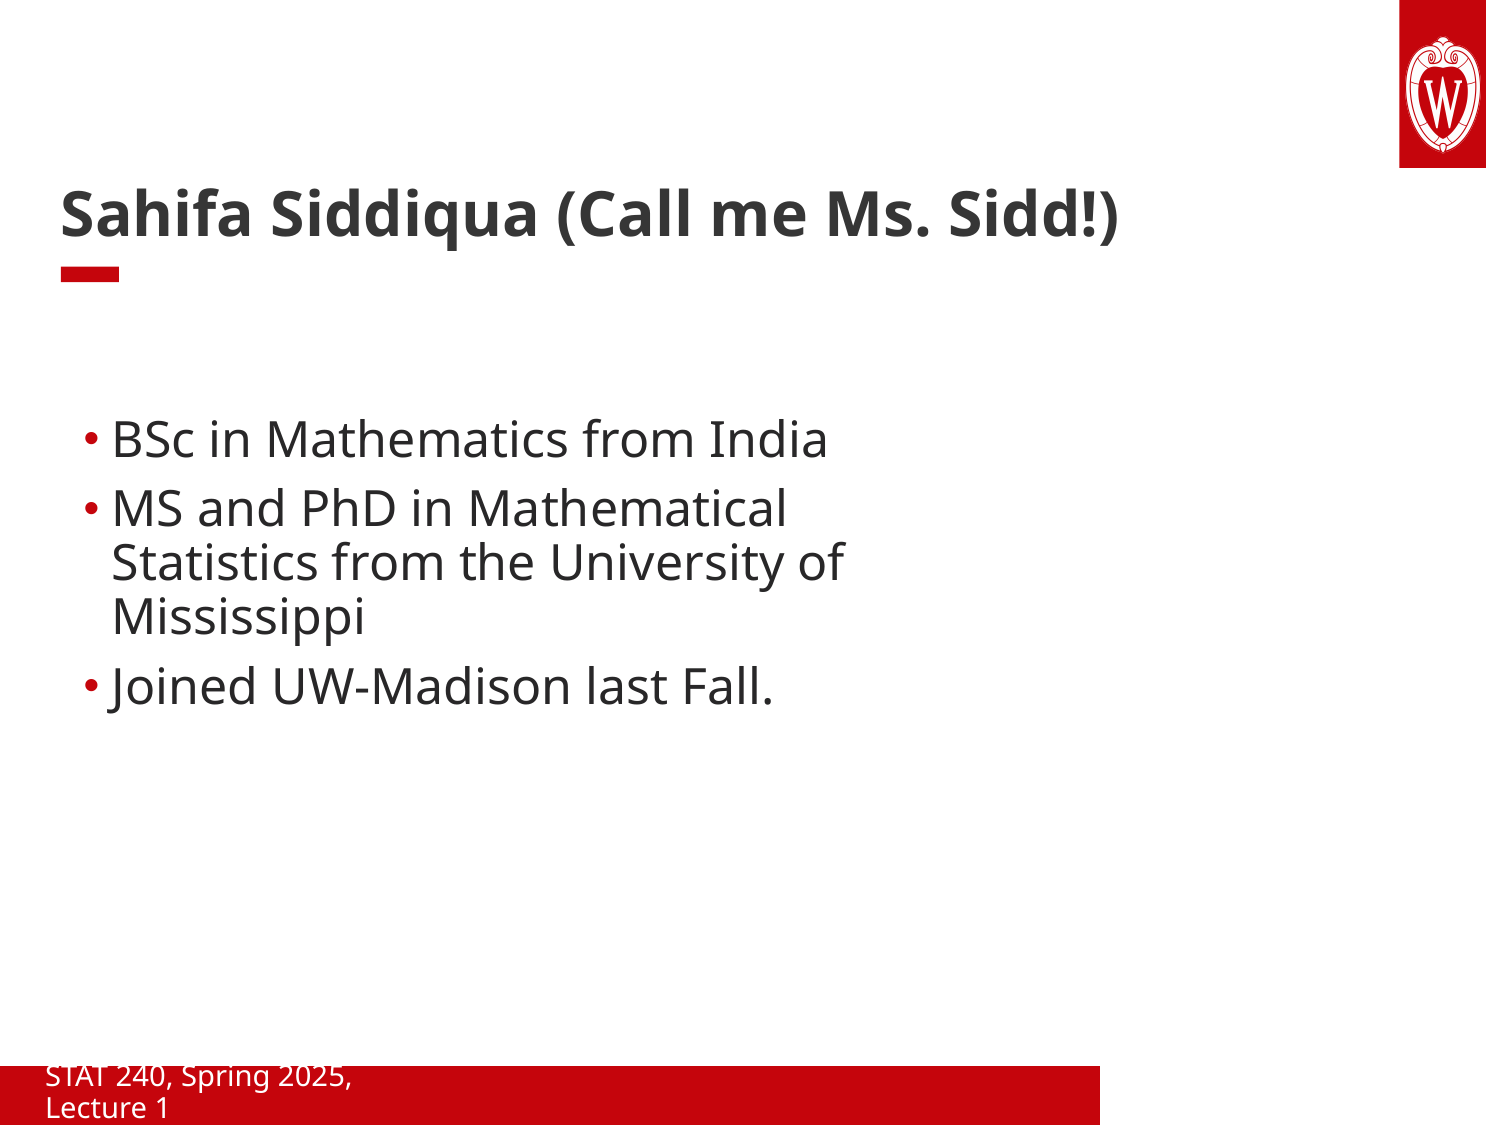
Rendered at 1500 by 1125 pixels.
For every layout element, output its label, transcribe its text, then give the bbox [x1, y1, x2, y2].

title Sahifa Siddiqua (Call me Ms. Sidd!) [60, 75, 1374, 250]
list BSc in Mathematics from India MS and PhD in Mathematical Statistics from the University of Mississippi Joined UW-Madison last Fall. [83, 330, 876, 904]
picture [1405, 36, 1481, 154]
picture [0, 1066, 1100, 1125]
